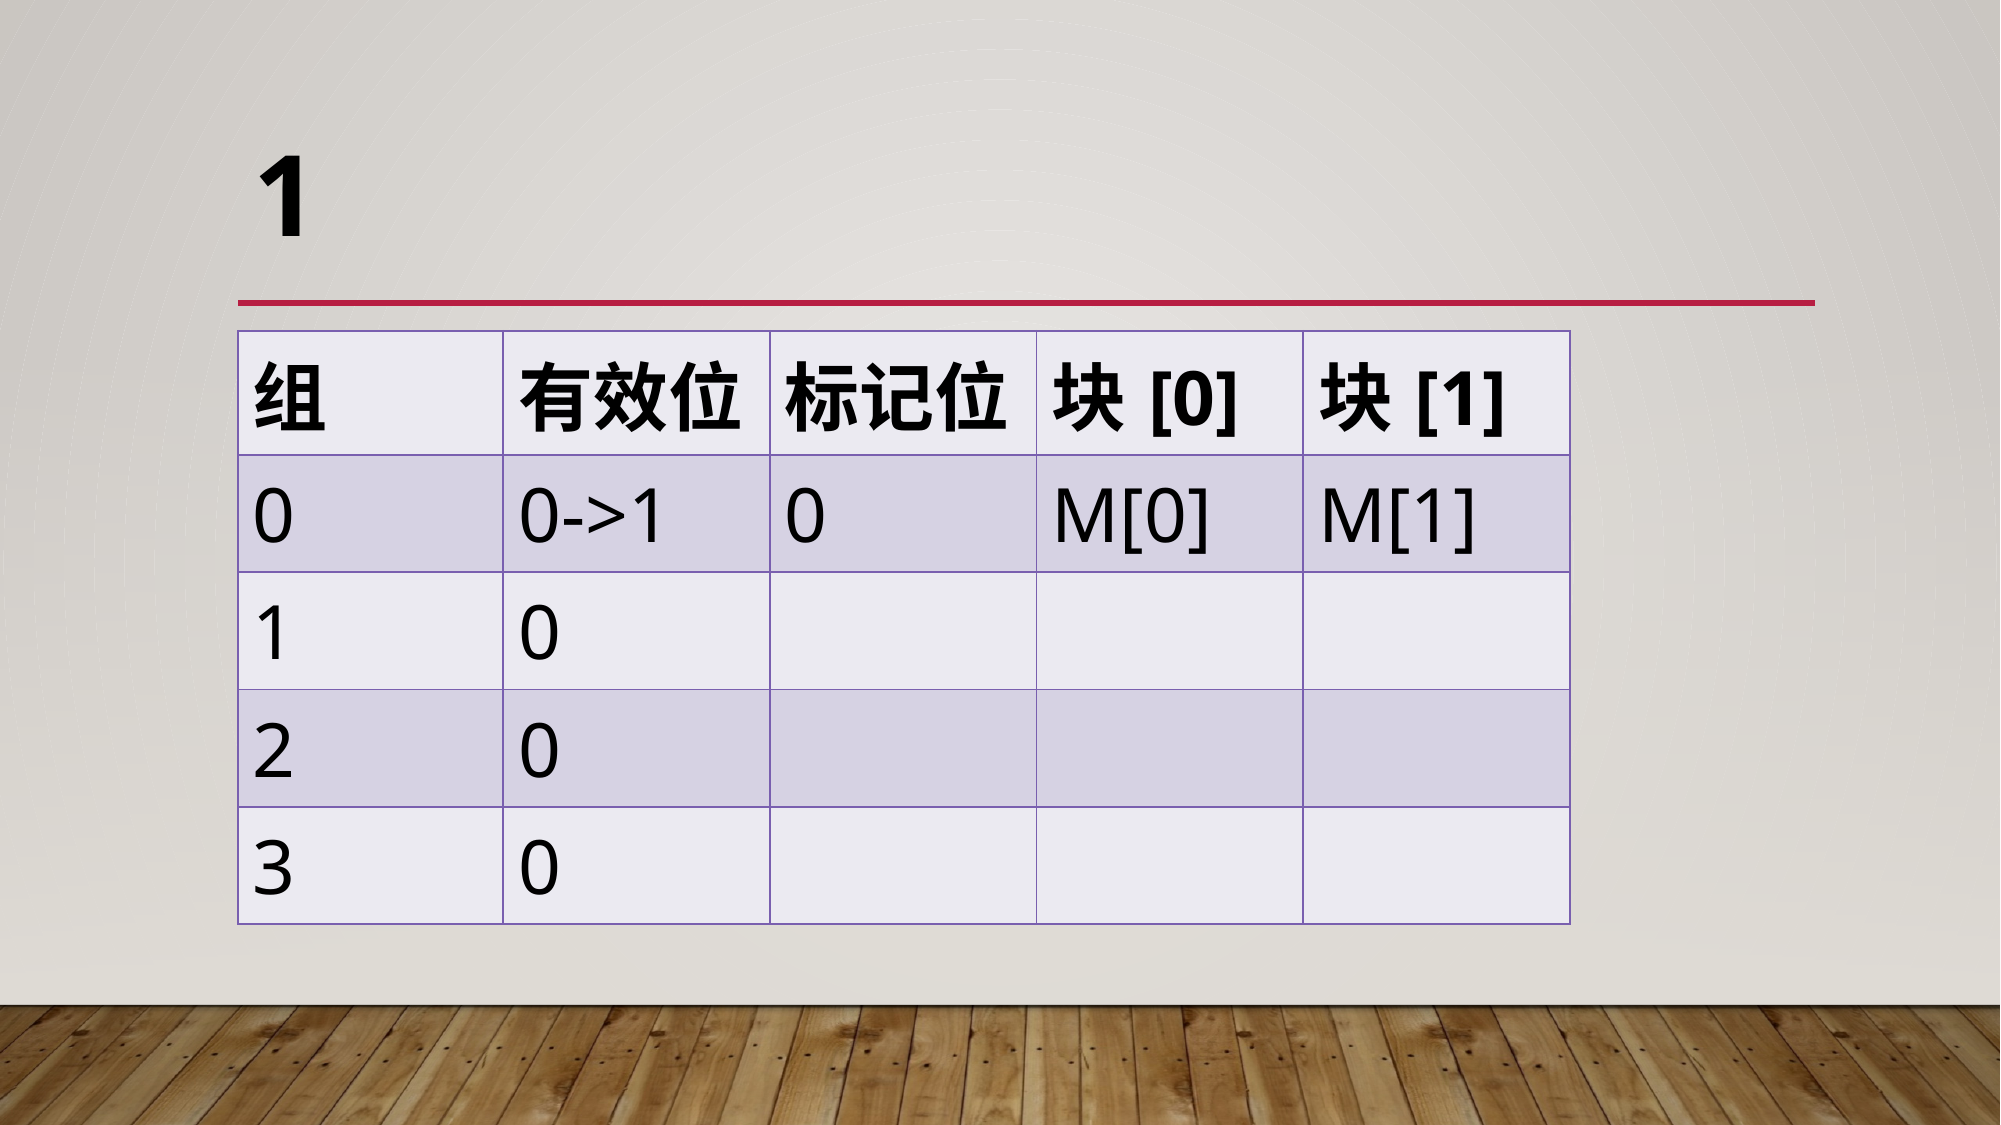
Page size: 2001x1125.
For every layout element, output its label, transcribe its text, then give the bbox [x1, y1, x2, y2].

table_cell 3 [239, 808, 502, 923]
table_cell [771, 690, 1036, 806]
table_cell [1037, 690, 1302, 806]
table_cell [1037, 808, 1302, 923]
table_cell 0 [504, 573, 769, 689]
table_cell 1 [239, 573, 502, 689]
table_cell 0 [239, 456, 502, 571]
title 1 [238, 131, 1814, 305]
table_cell [771, 573, 1036, 689]
table_cell M[1] [1304, 456, 1569, 571]
table_cell M[0] [1037, 456, 1302, 571]
table_cell 0 [771, 456, 1036, 571]
table_cell [1304, 690, 1569, 806]
table_cell [1037, 573, 1302, 689]
table_header 组 [239, 332, 502, 454]
table_cell [1304, 573, 1569, 689]
table_cell 0 [504, 690, 769, 806]
table_header 有效位 [504, 332, 769, 454]
table_cell 2 [239, 690, 502, 806]
table_cell 0->1 [504, 456, 769, 571]
table_cell 0 [504, 808, 769, 923]
table_cell [1304, 808, 1569, 923]
picture [0, 1005, 2000, 1125]
table_header 标记位 [771, 332, 1036, 454]
table_cell [771, 808, 1036, 923]
table_header 块[0] [1037, 332, 1302, 454]
table_header 块[1] [1304, 332, 1569, 454]
